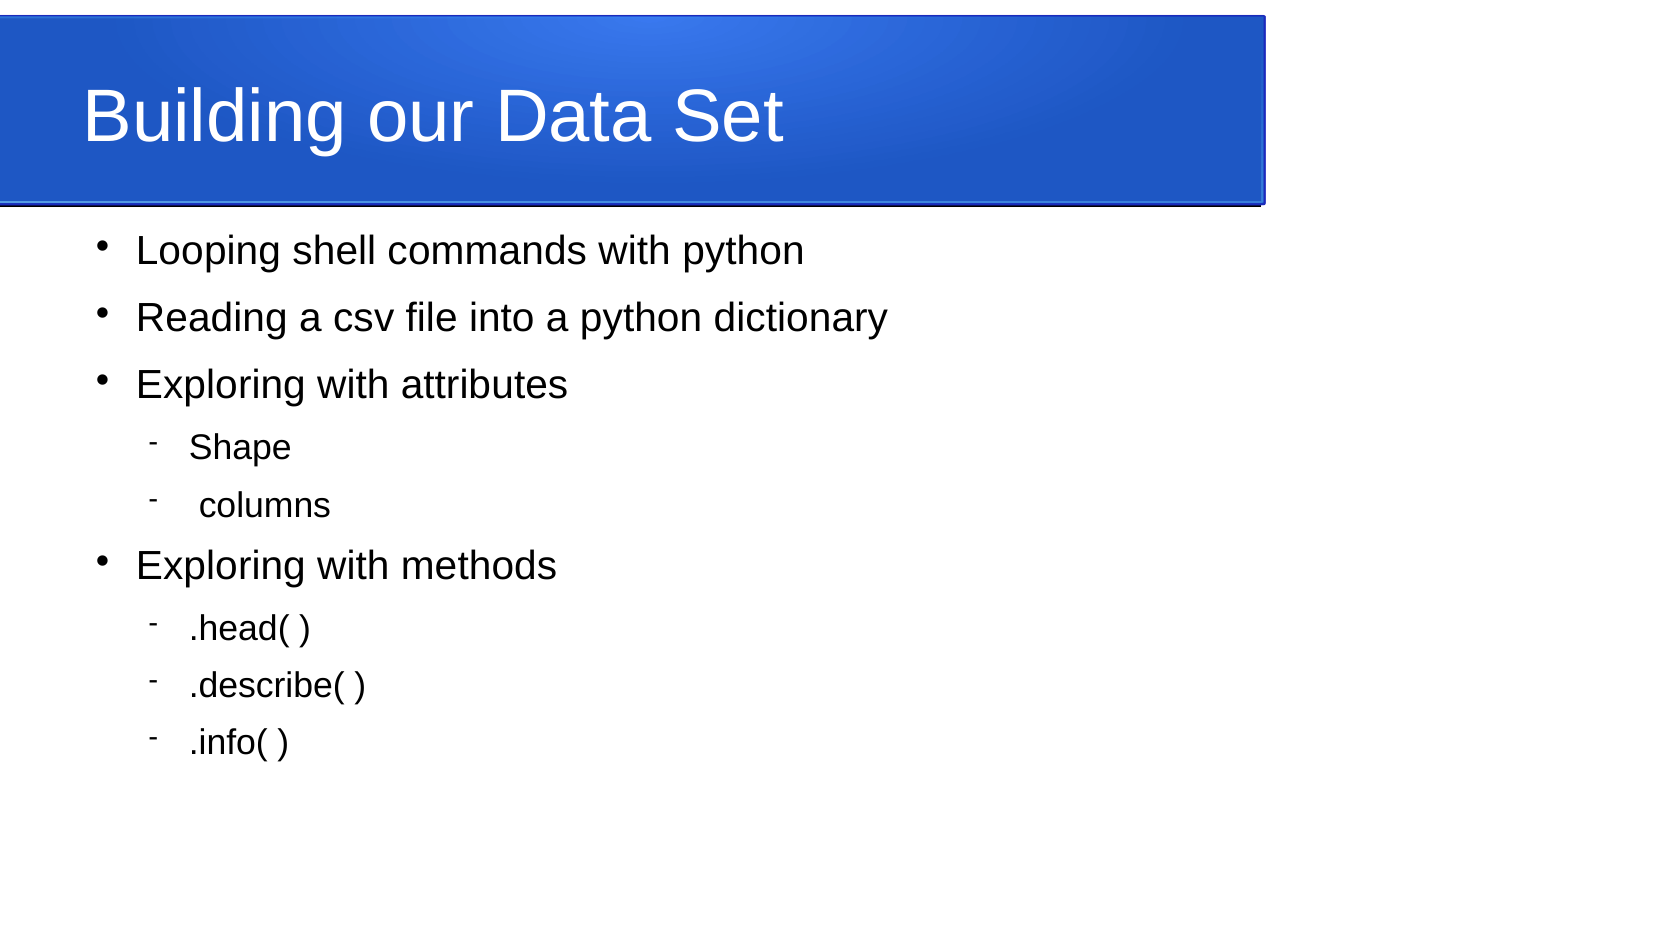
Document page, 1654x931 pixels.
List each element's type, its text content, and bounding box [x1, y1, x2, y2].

text_box Looping shell commands with python Reading a csv file into a python dictionary Exploring with attributes Shape columns Exploring with methods .head( ) .describe( ) .info( ) [82, 224, 1571, 764]
text_box Building our Data Set [82, 35, 1235, 189]
picture [0, 13, 1269, 211]
